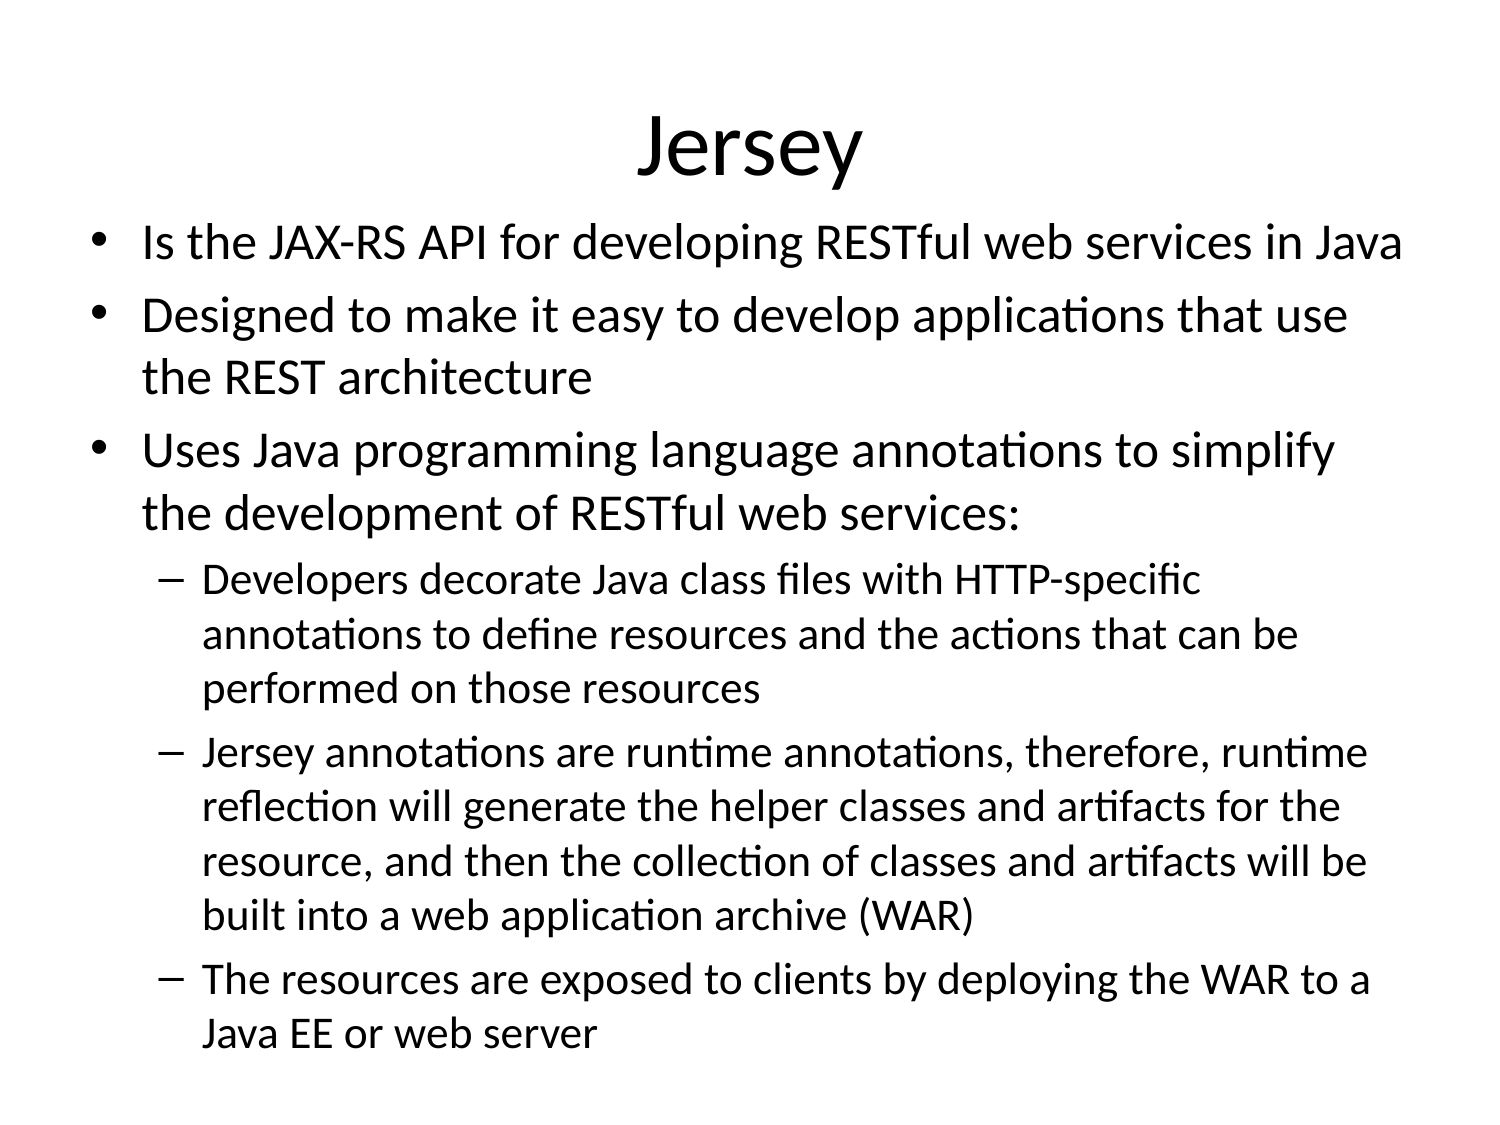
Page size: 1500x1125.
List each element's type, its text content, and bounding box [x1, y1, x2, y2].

title Jersey [75, 45, 1425, 200]
list Is the JAX-RS API for developing RESTful web services in Java Designed to make it easy to develop applications that use the REST architecture Uses Java programming language annotations to simplify the development of RESTful web services: Developers decorate Java class files with HTTP-specific annotations to define resources and the actions that can be performed on those resources Jersey annotations are runtime annotations, therefore, runtime reflection will generate the helper classes and artifacts for the resource, and then the collection of classes and artifacts will be built into a web application archive (WAR) The resources are exposed to clients by deploying the WAR to a Java EE or web server [75, 200, 1425, 1125]
